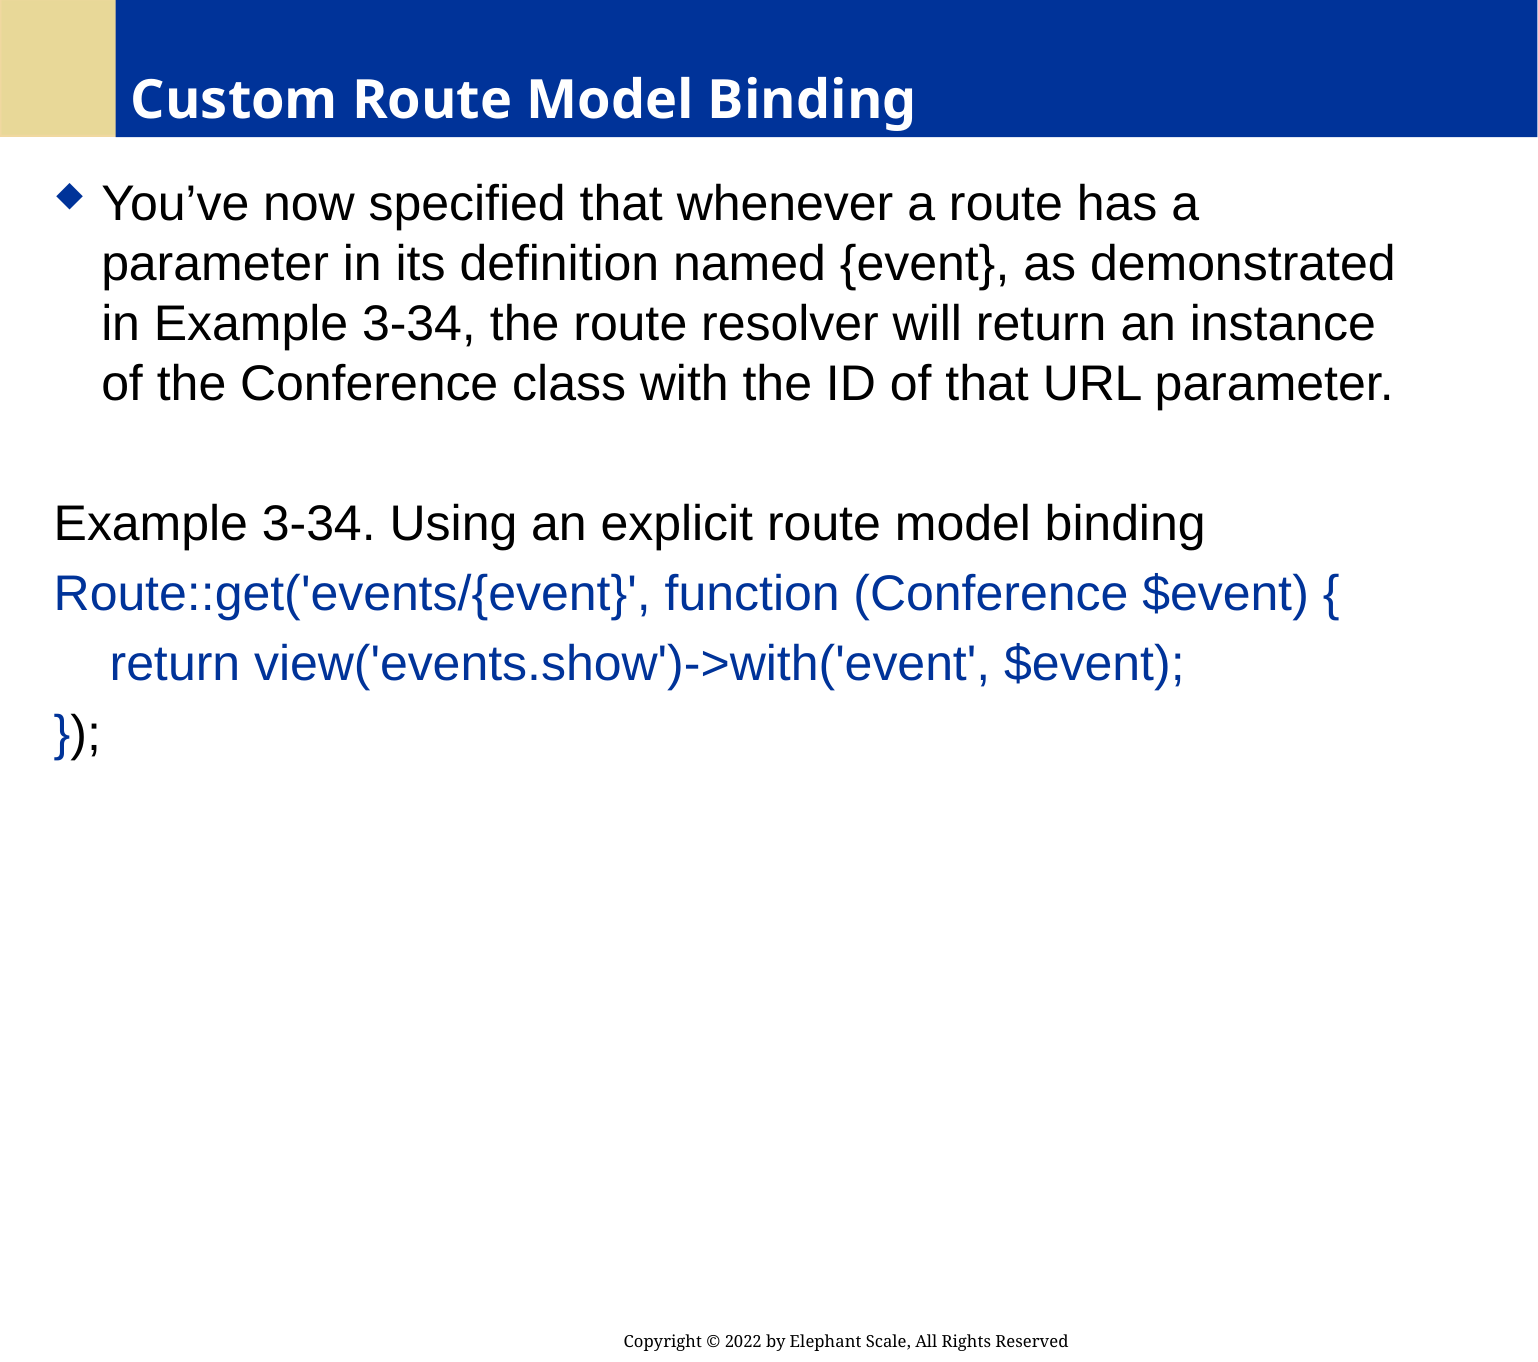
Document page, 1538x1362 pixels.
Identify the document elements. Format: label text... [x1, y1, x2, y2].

title Custom Route Model Binding [115, 0, 1538, 138]
picture [0, 0, 115, 137]
text_box Copyright © 2022 by Elephant Scale, All Rights Reserved [608, 1322, 1085, 1358]
list You’ve now specified that whenever a route has a parameter in its definition named {event}, as demonstrated in Example 3-34, the route resolver will return an instance of the Conference class with the ID of that URL parameter. Example 3-34. Using an explicit route model binding Route::get('events/{event}', function (Conference $event) { return view('events.show')->with('event', $event); }); [38, 162, 1432, 1284]
